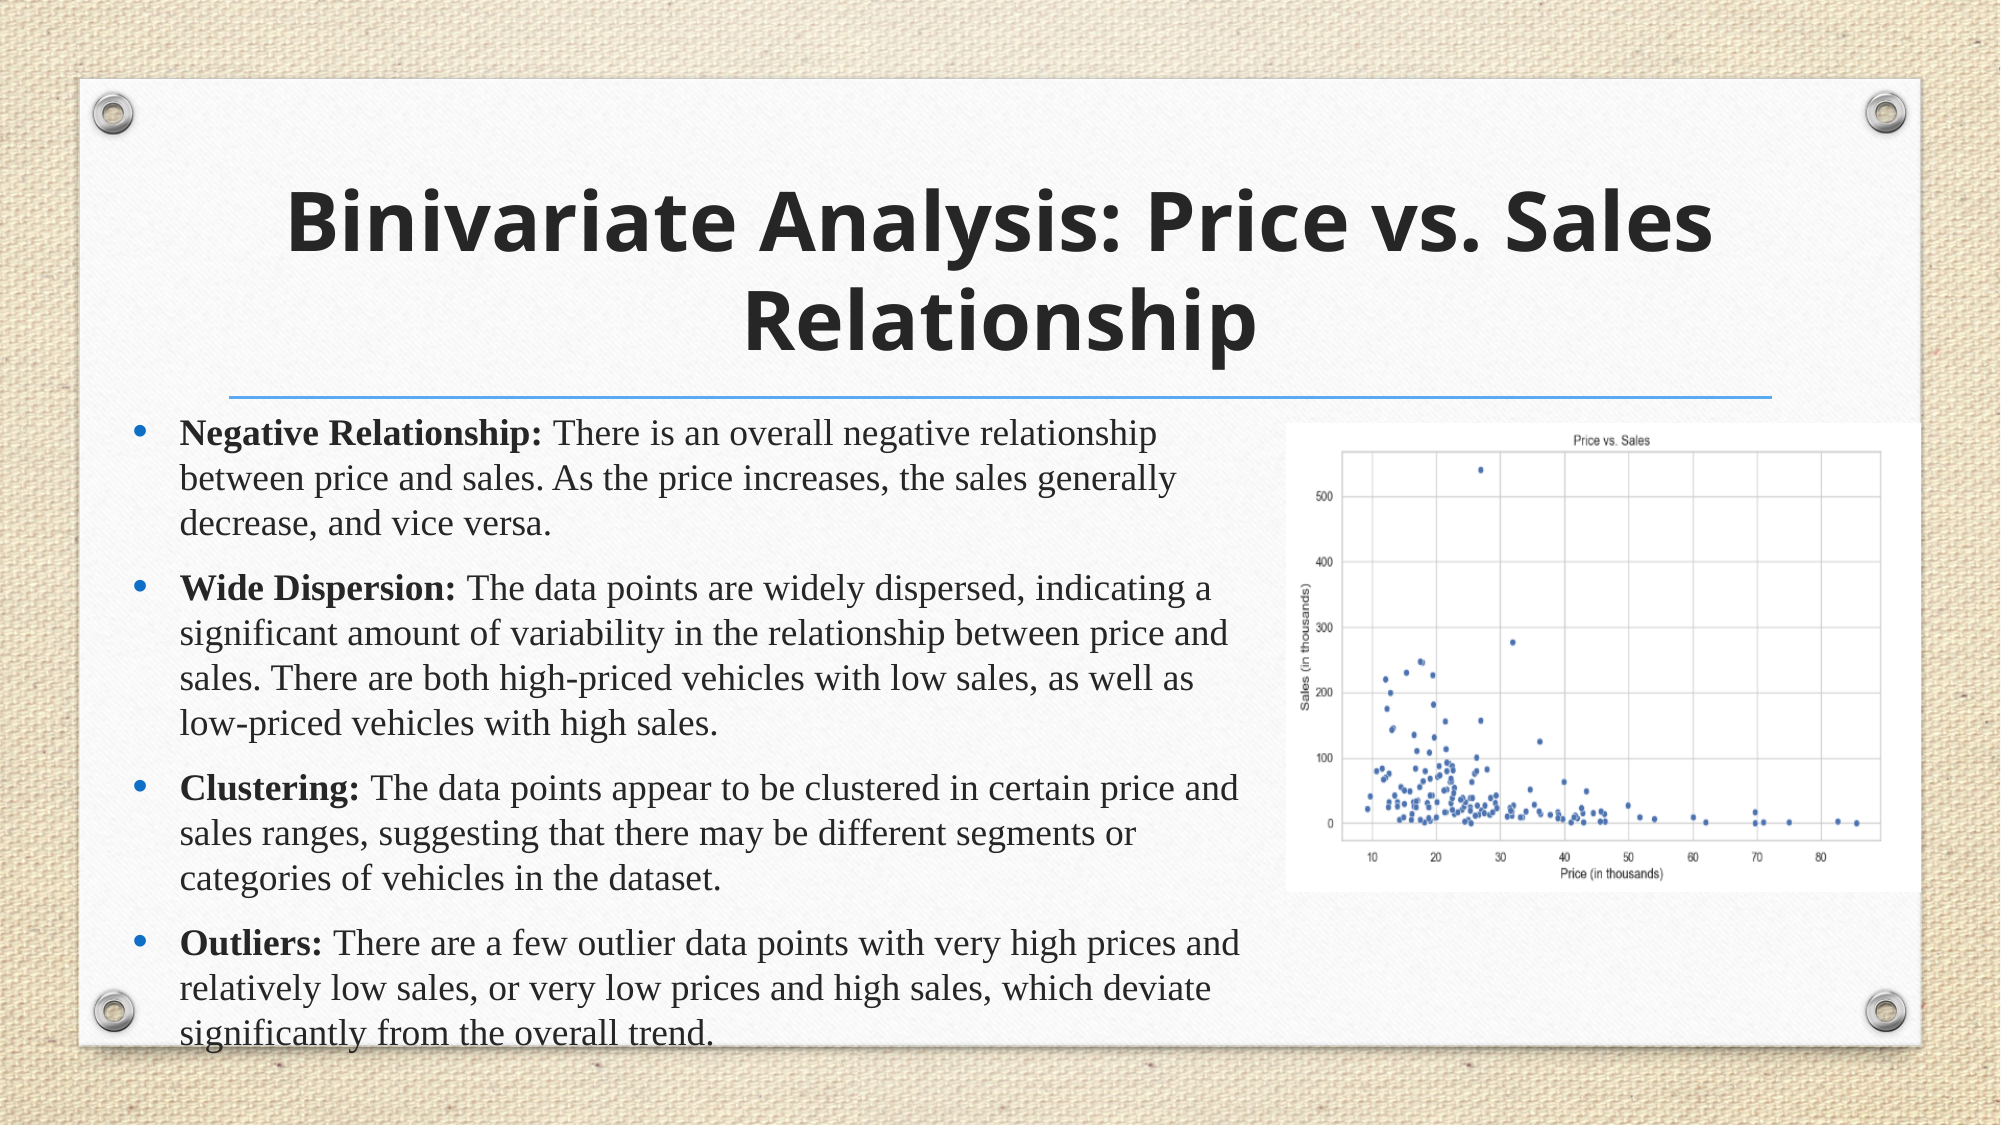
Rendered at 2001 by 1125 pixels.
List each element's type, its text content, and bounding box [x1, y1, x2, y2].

title Binivariate Analysis: Price vs. Sales Relationship [212, 161, 1788, 375]
list Negative Relationship: There is an overall negative relationship between price and sales. As the price increases, the sales generally decrease, and vice versa. Wide Dispersion: The data points are widely dispersed, indicating a significant amount of variability in the relationship between price and sales. There are both high-priced vehicles with low sales, as well as low-priced vehicles with high sales. Clustering: The data points appear to be clustered in certain price and sales ranges, suggesting that there may be different segments or categories of vehicles in the dataset. Outliers: There are a few outlier data points with very high prices and relatively low sales, or very low prices and high sales, which deviate significantly from the overall trend. [117, 400, 1285, 1056]
picture [0, 0, 2001, 1125]
